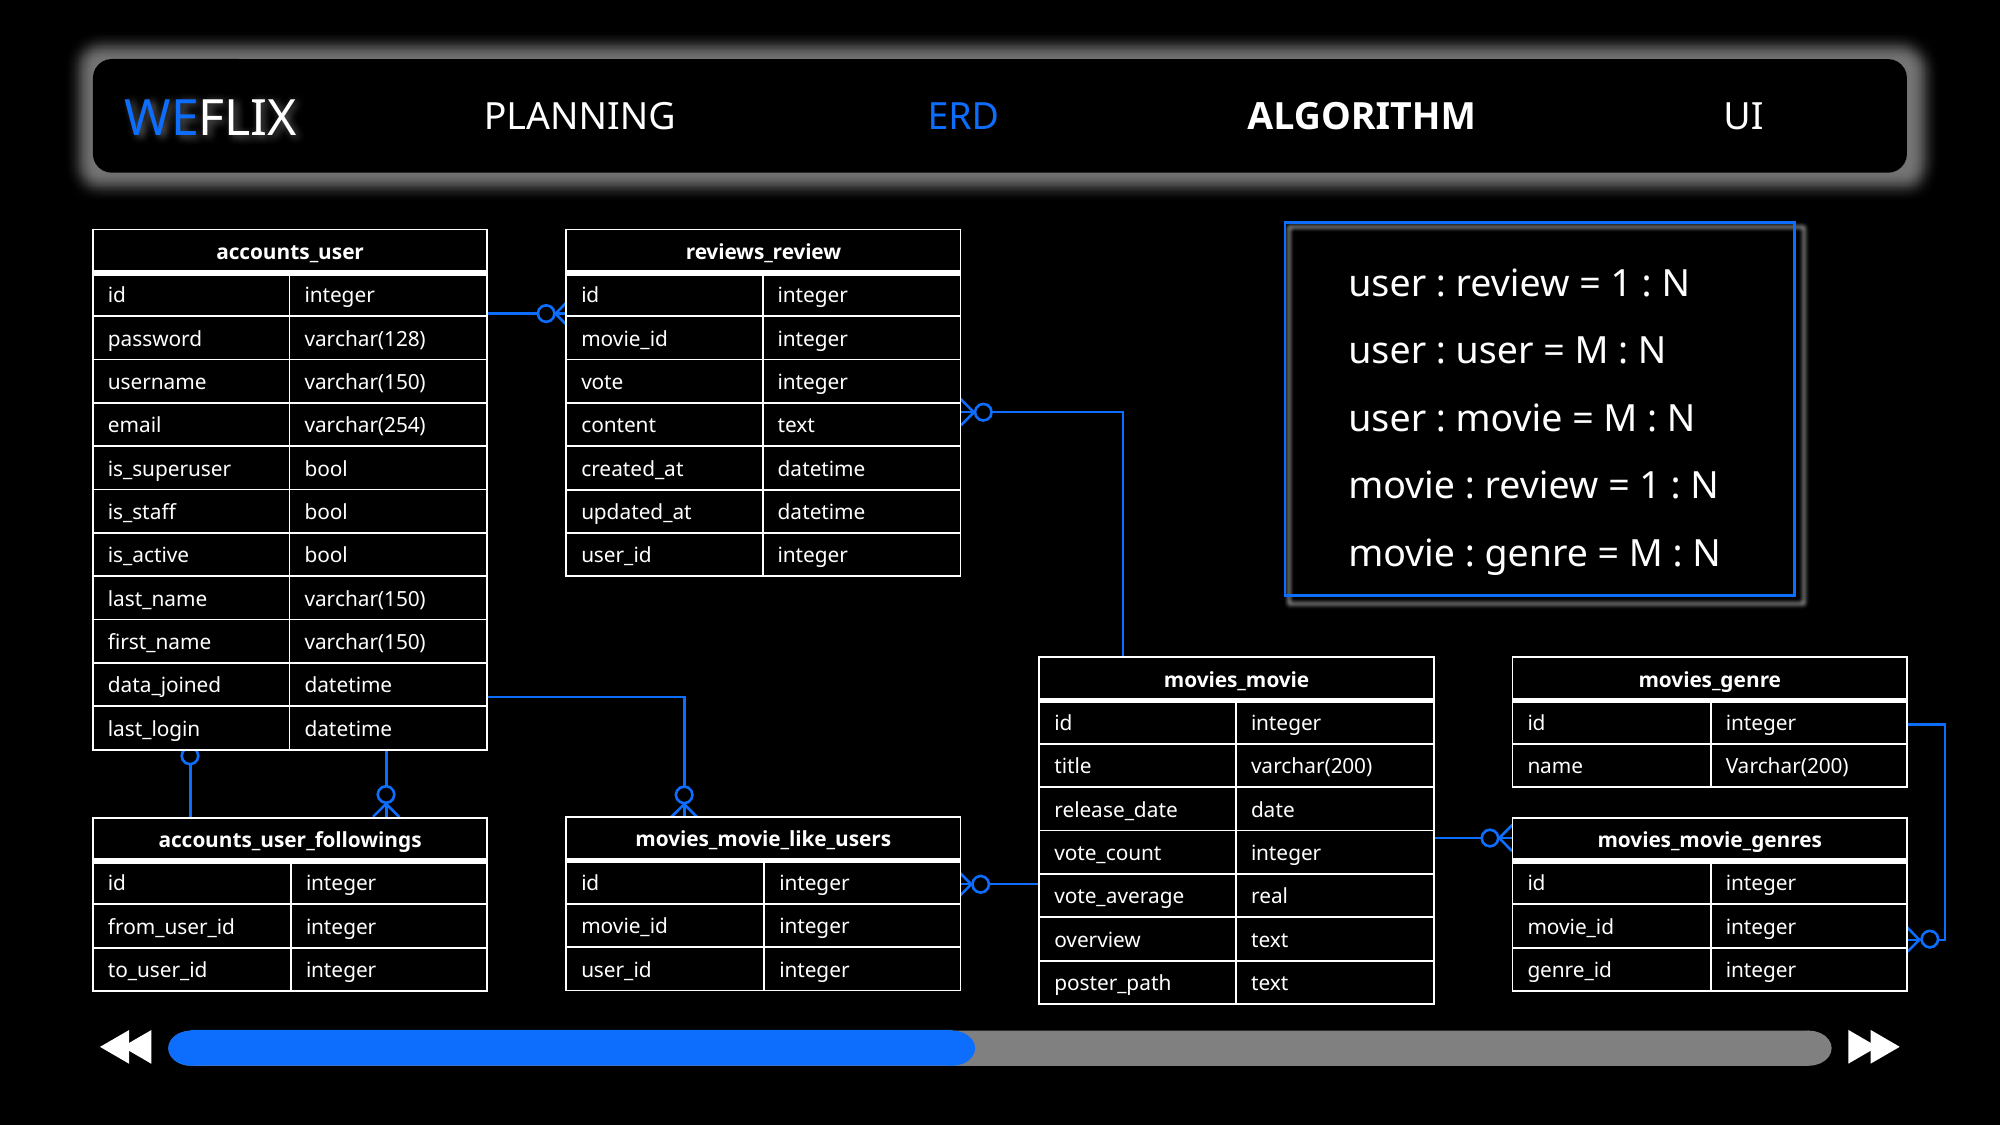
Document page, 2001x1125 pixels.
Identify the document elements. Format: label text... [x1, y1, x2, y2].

table_cell datetime [290, 707, 484, 749]
table_cell genre_id [1513, 949, 1710, 990]
table_header movies_movie [1040, 658, 1433, 698]
table_cell integer [1712, 949, 1906, 990]
table_cell movie_id [1513, 905, 1710, 947]
table_cell vote_average [1040, 875, 1235, 916]
table_cell movie_id [567, 317, 762, 359]
table_cell email [94, 404, 289, 445]
table_header reviews_review [567, 230, 960, 270]
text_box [168, 1029, 976, 1066]
table_cell integer [290, 276, 486, 315]
table_cell first_name [94, 620, 289, 662]
text_box WEFLIX [109, 77, 313, 153]
table_cell text [1237, 918, 1433, 960]
table_cell created_at [567, 447, 762, 489]
table_cell bool [290, 490, 486, 532]
text_box ALGORITHM [1232, 84, 1491, 145]
table_cell password [94, 317, 289, 359]
table_cell updated_at [567, 491, 762, 532]
table_cell varchar(150) [290, 360, 486, 402]
table_cell last_login [94, 707, 289, 749]
table_cell overview [1040, 918, 1235, 960]
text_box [484, 697, 698, 818]
table_cell poster_path [1040, 962, 1235, 1003]
table_cell vote [567, 360, 762, 402]
table_cell integer [764, 360, 960, 402]
table_cell id [567, 863, 763, 903]
table_cell varchar(200) [1237, 745, 1433, 786]
table_cell bool [290, 534, 486, 575]
table_cell data_joined [94, 664, 289, 705]
table_cell name [1513, 745, 1710, 786]
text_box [1890, 723, 1947, 953]
table_cell datetime [290, 664, 486, 705]
table_header accounts_user_followings [94, 819, 486, 858]
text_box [100, 1029, 152, 1064]
table_cell user_id [567, 948, 763, 990]
table_cell title [1040, 745, 1235, 786]
table_cell from_user_id [94, 905, 290, 947]
table_cell username [94, 360, 289, 402]
table_header accounts_user [94, 230, 486, 270]
table_cell id [1513, 703, 1710, 743]
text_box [1457, 795, 1484, 880]
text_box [177, 733, 204, 818]
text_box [976, 1030, 1832, 1066]
table_cell integer [764, 317, 960, 359]
text_box ERD [912, 84, 1015, 145]
text_box [1284, 221, 1796, 597]
table_cell id [94, 276, 289, 315]
table_header movies_movie_genres [1513, 819, 1890, 858]
table_cell id [567, 276, 762, 315]
table_cell id [94, 864, 290, 903]
table_cell movie_id [567, 905, 763, 946]
table_cell date [1237, 788, 1433, 830]
table_cell is_superuser [94, 447, 289, 489]
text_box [373, 733, 400, 818]
table_cell integer [292, 864, 486, 903]
table_header movies_genre [1513, 658, 1906, 698]
table_cell id [1513, 864, 1710, 903]
table_cell integer [764, 276, 960, 315]
table_cell integer [1237, 831, 1433, 873]
table_cell text [1237, 962, 1433, 1003]
table_cell is_active [94, 534, 289, 575]
table_cell vote_count [1040, 831, 1235, 873]
table_cell id [1040, 703, 1235, 743]
table_cell integer [765, 863, 960, 903]
table_cell content [567, 404, 762, 445]
text_box [91, 57, 1908, 174]
table_cell to_user_id [94, 949, 290, 990]
table_cell integer [292, 905, 486, 947]
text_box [960, 398, 1125, 658]
text_box user : review = 1 : N user : user = M : N user : movie = M : N movie : review = 1 : N movie : genre = M : N [1333, 229, 1747, 582]
table_cell bool [290, 447, 486, 489]
table_cell integer [1712, 864, 1890, 903]
table_cell integer [764, 534, 960, 575]
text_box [513, 271, 540, 356]
table_cell real [1237, 875, 1433, 916]
table_cell integer [765, 948, 960, 990]
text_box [1848, 1029, 1900, 1064]
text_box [986, 841, 1014, 926]
table_cell is_staff [94, 490, 289, 532]
table_cell datetime [764, 447, 960, 489]
text_box PLANNING [468, 84, 691, 145]
text_box UI [1708, 84, 1779, 145]
table_cell integer [1237, 703, 1433, 743]
table_cell integer [1712, 905, 1890, 947]
table_cell user_id [567, 534, 762, 575]
table_cell varchar(128) [290, 317, 486, 359]
table_cell integer [292, 949, 486, 990]
table_cell integer [1712, 703, 1906, 743]
table_cell integer [765, 905, 960, 946]
table_header movies_movie_like_users [567, 818, 960, 858]
table_cell Varchar(200) [1712, 745, 1890, 786]
table_cell varchar(150) [290, 620, 486, 662]
table_cell release_date [1040, 788, 1235, 830]
table_cell last_name [94, 577, 289, 619]
table_cell varchar(150) [290, 577, 486, 619]
table_cell varchar(254) [290, 404, 486, 445]
table_cell datetime [764, 491, 960, 532]
table_cell text [764, 404, 960, 445]
